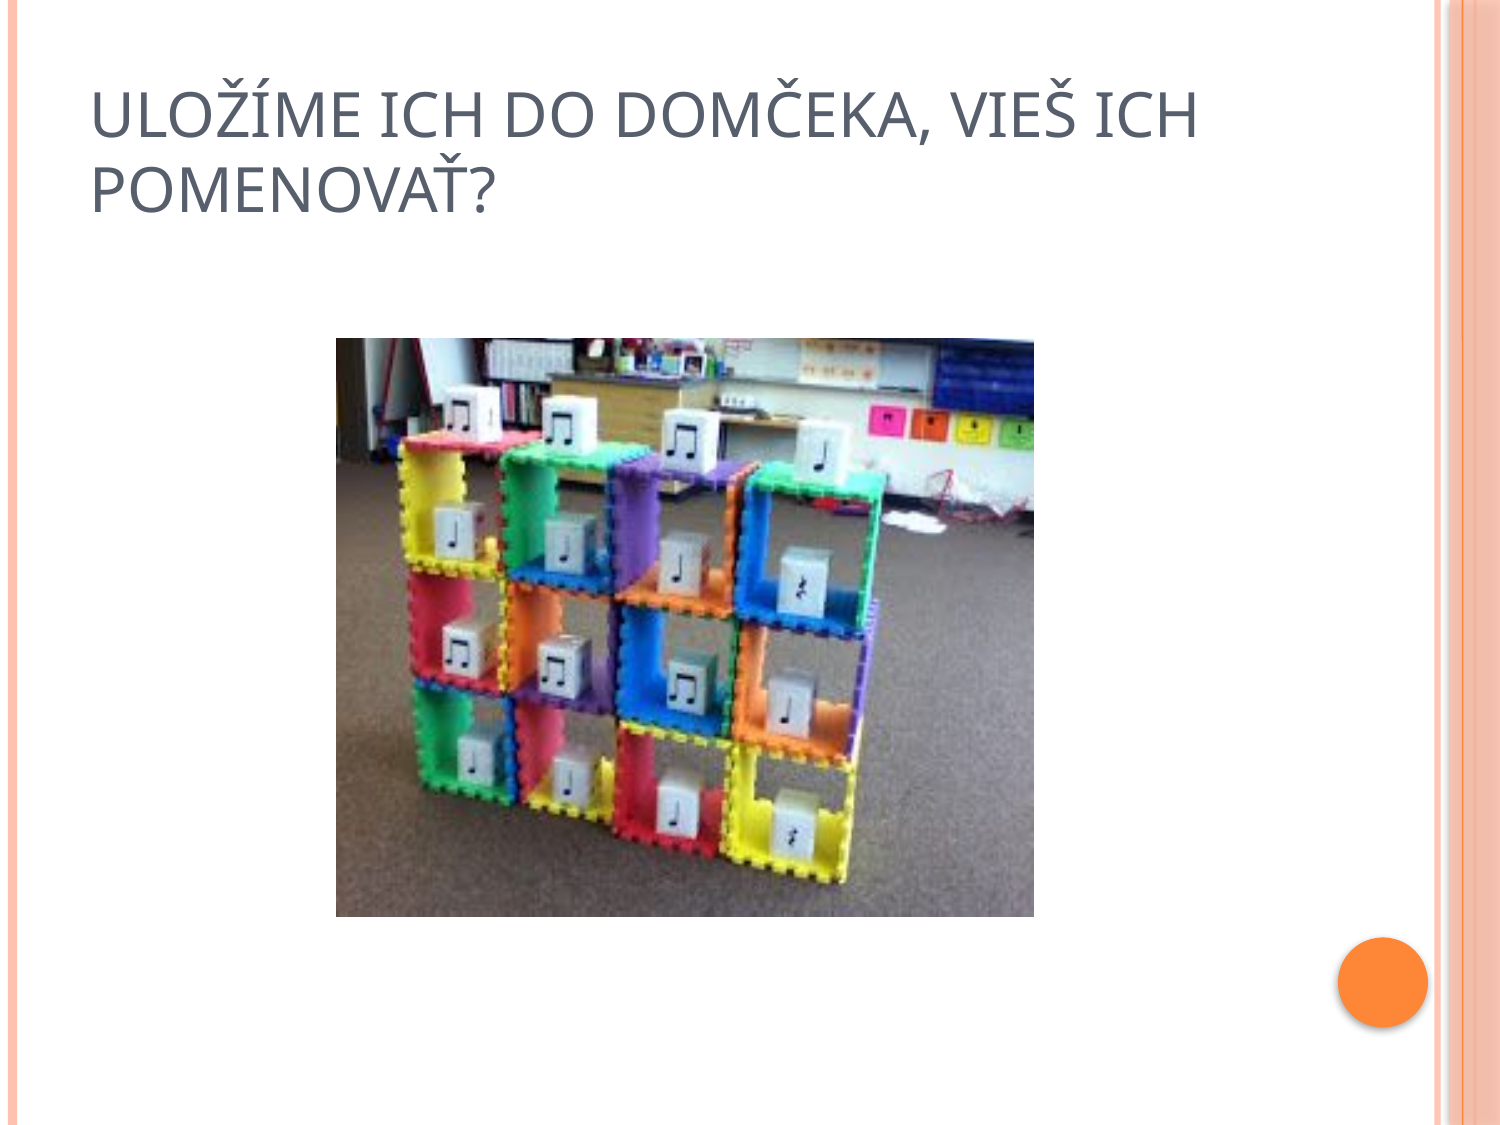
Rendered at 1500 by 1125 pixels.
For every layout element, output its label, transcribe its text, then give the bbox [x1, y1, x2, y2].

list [336, 337, 1034, 918]
title Uložíme ich do domčeka, vieš ich pomenovať? [75, 45, 1300, 233]
